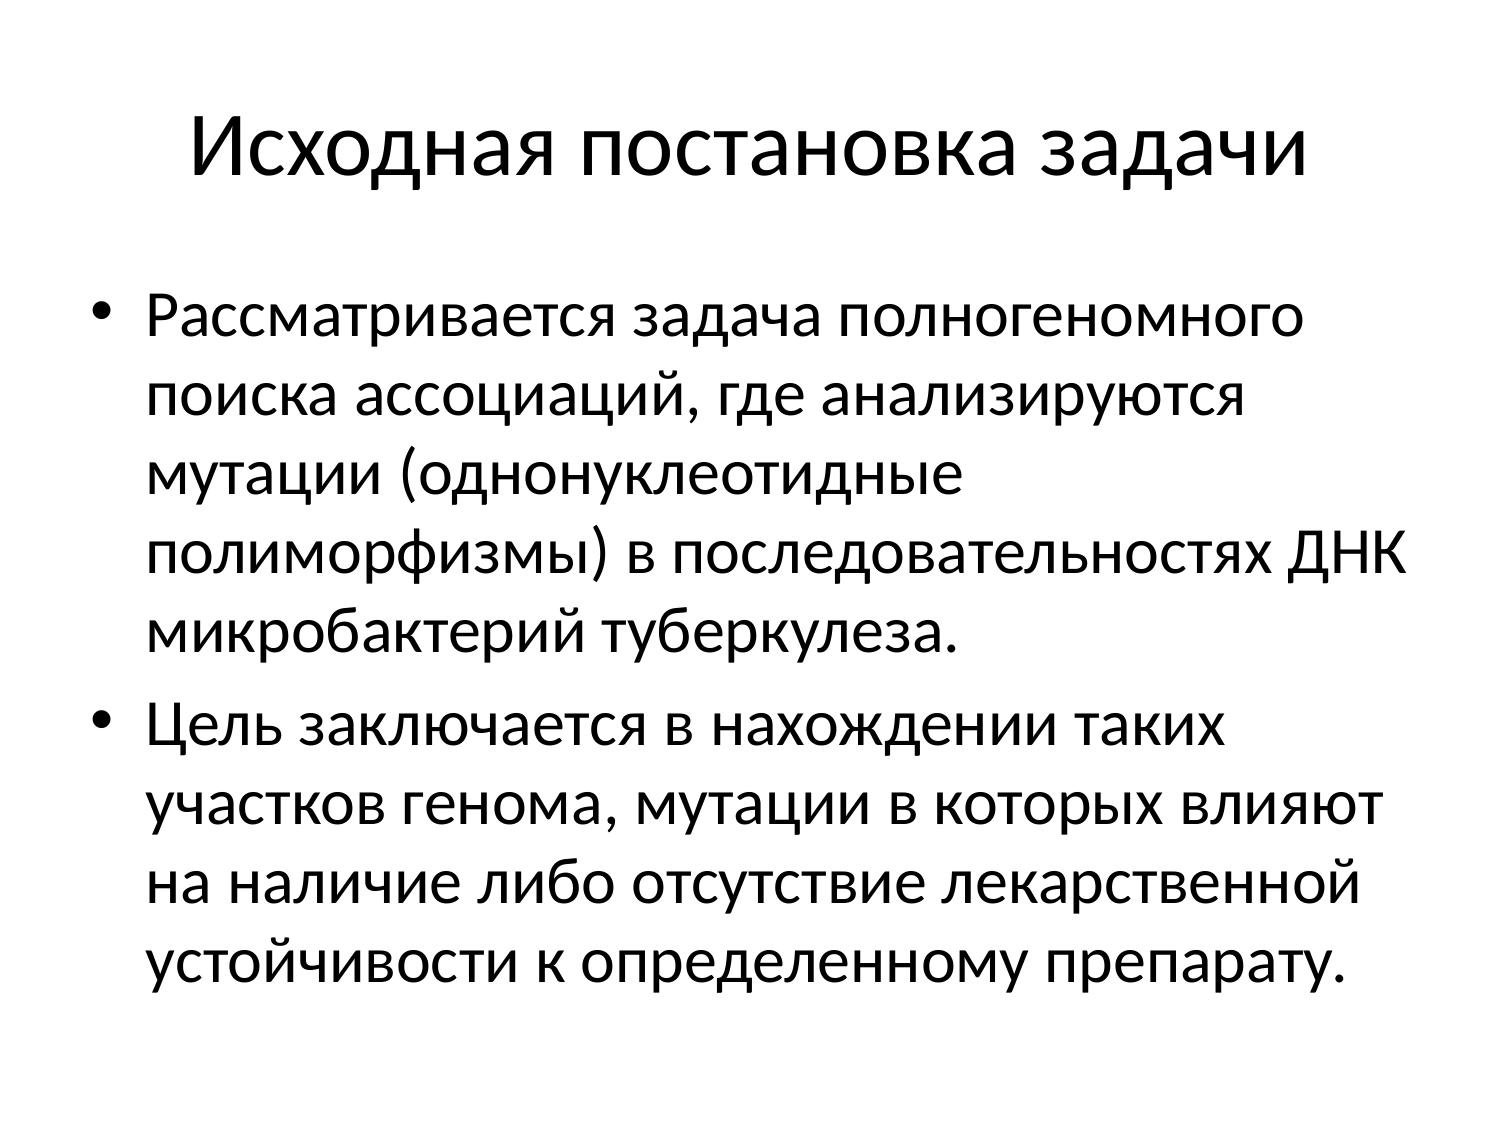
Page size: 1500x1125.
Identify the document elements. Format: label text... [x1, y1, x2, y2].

title Исходная постановка задачи [75, 45, 1425, 233]
list Рассматривается задача полногеномного поиска ассоциаций, где анализируются мутации (однонуклеотидные полиморфизмы) в последовательностях ДНК микробактерий туберкулеза. Цель заключается в нахождении таких участков генома, мутации в которых влияют на наличие либо отсутствие лекарственной устойчивости к определенному препарату. [75, 262, 1425, 1005]
